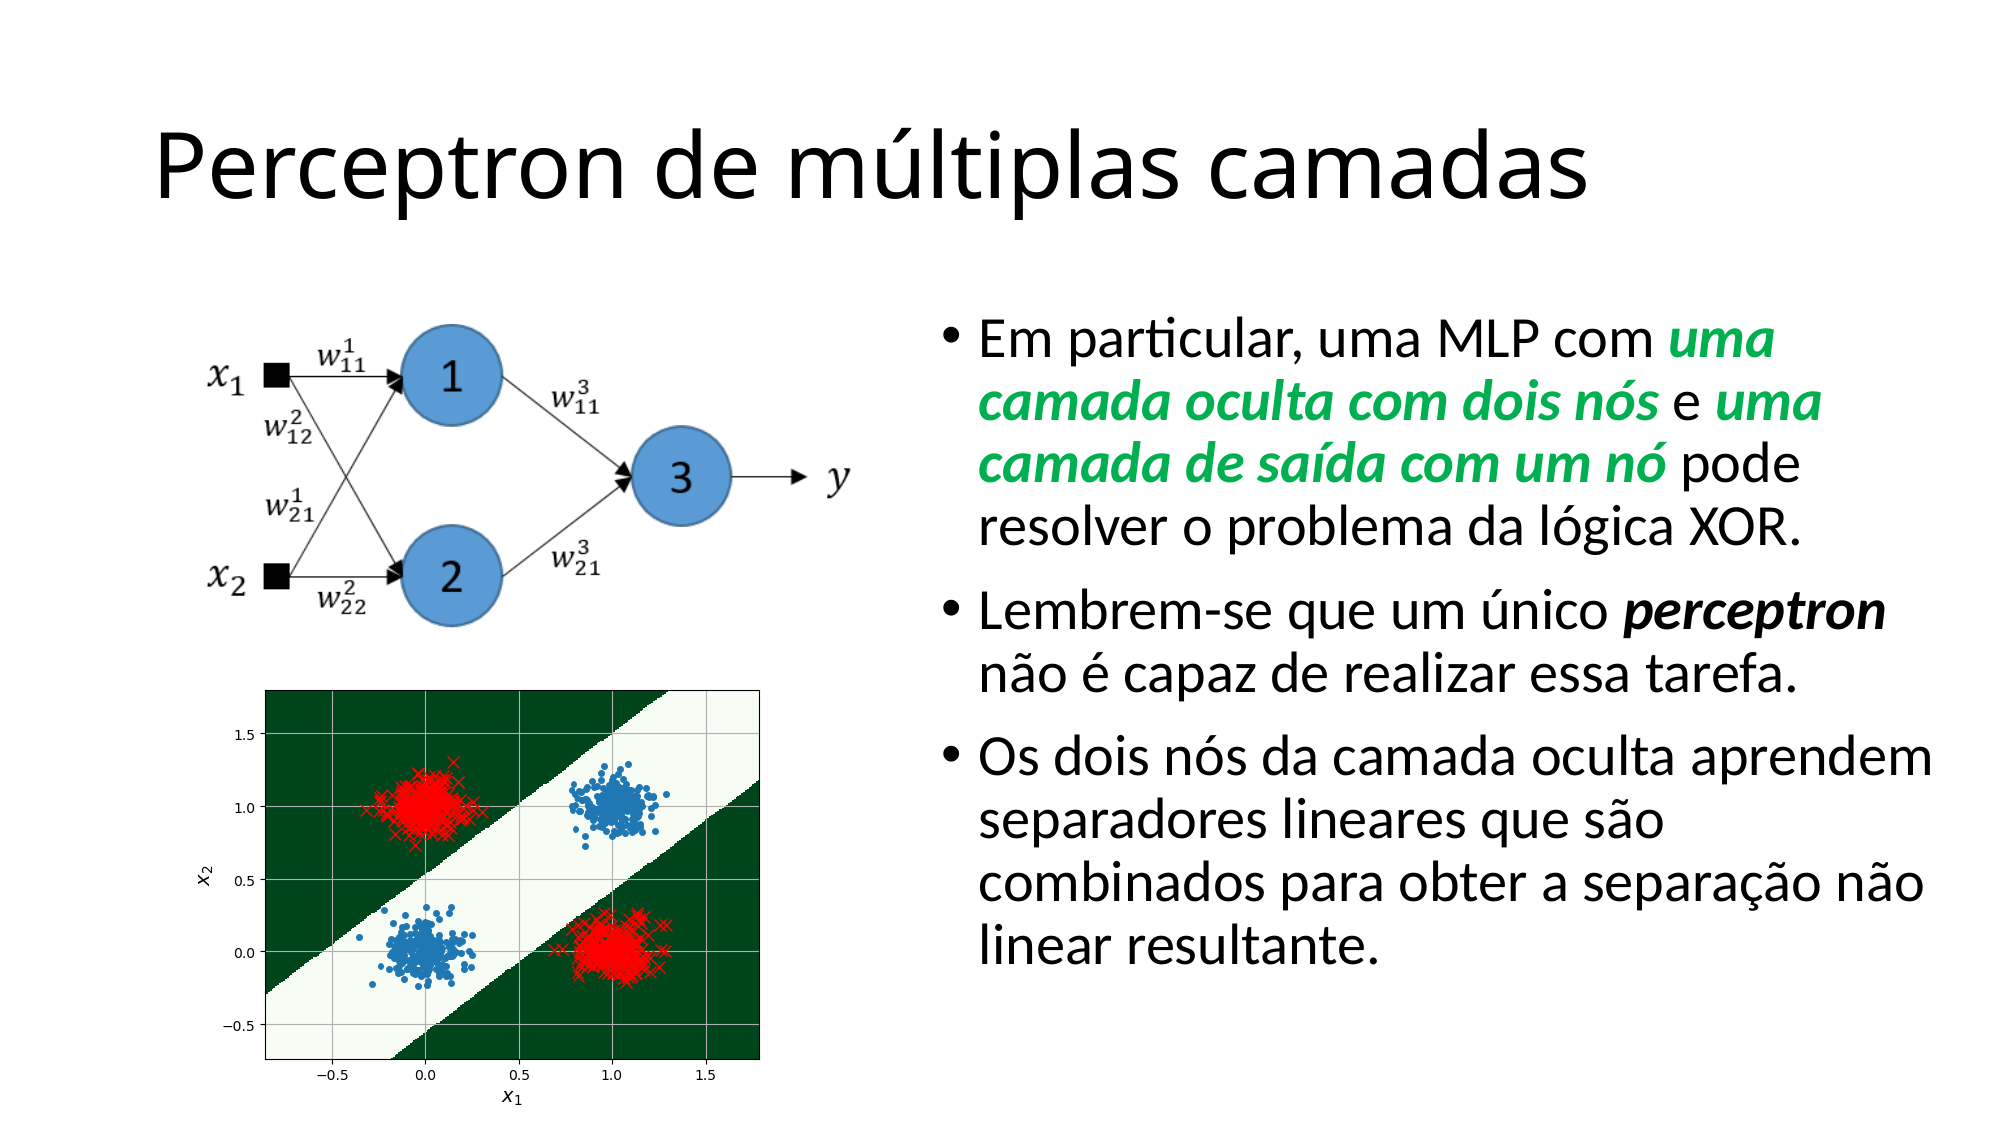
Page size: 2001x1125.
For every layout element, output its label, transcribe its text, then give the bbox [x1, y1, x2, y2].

list Em particular, uma MLP com uma camada oculta com dois nós e uma camada de saída com um nó pode resolver o problema da lógica XOR. Lembrem-se que um único perceptron não é capaz de realizar essa tarefa. Os dois nós da camada oculta aprendem separadores lineares que são combinados para obter a separação não linear resultante. [926, 299, 1974, 1125]
picture [187, 324, 869, 635]
picture [187, 681, 768, 1116]
title Perceptron de múltiplas camadas [137, 59, 1863, 278]
